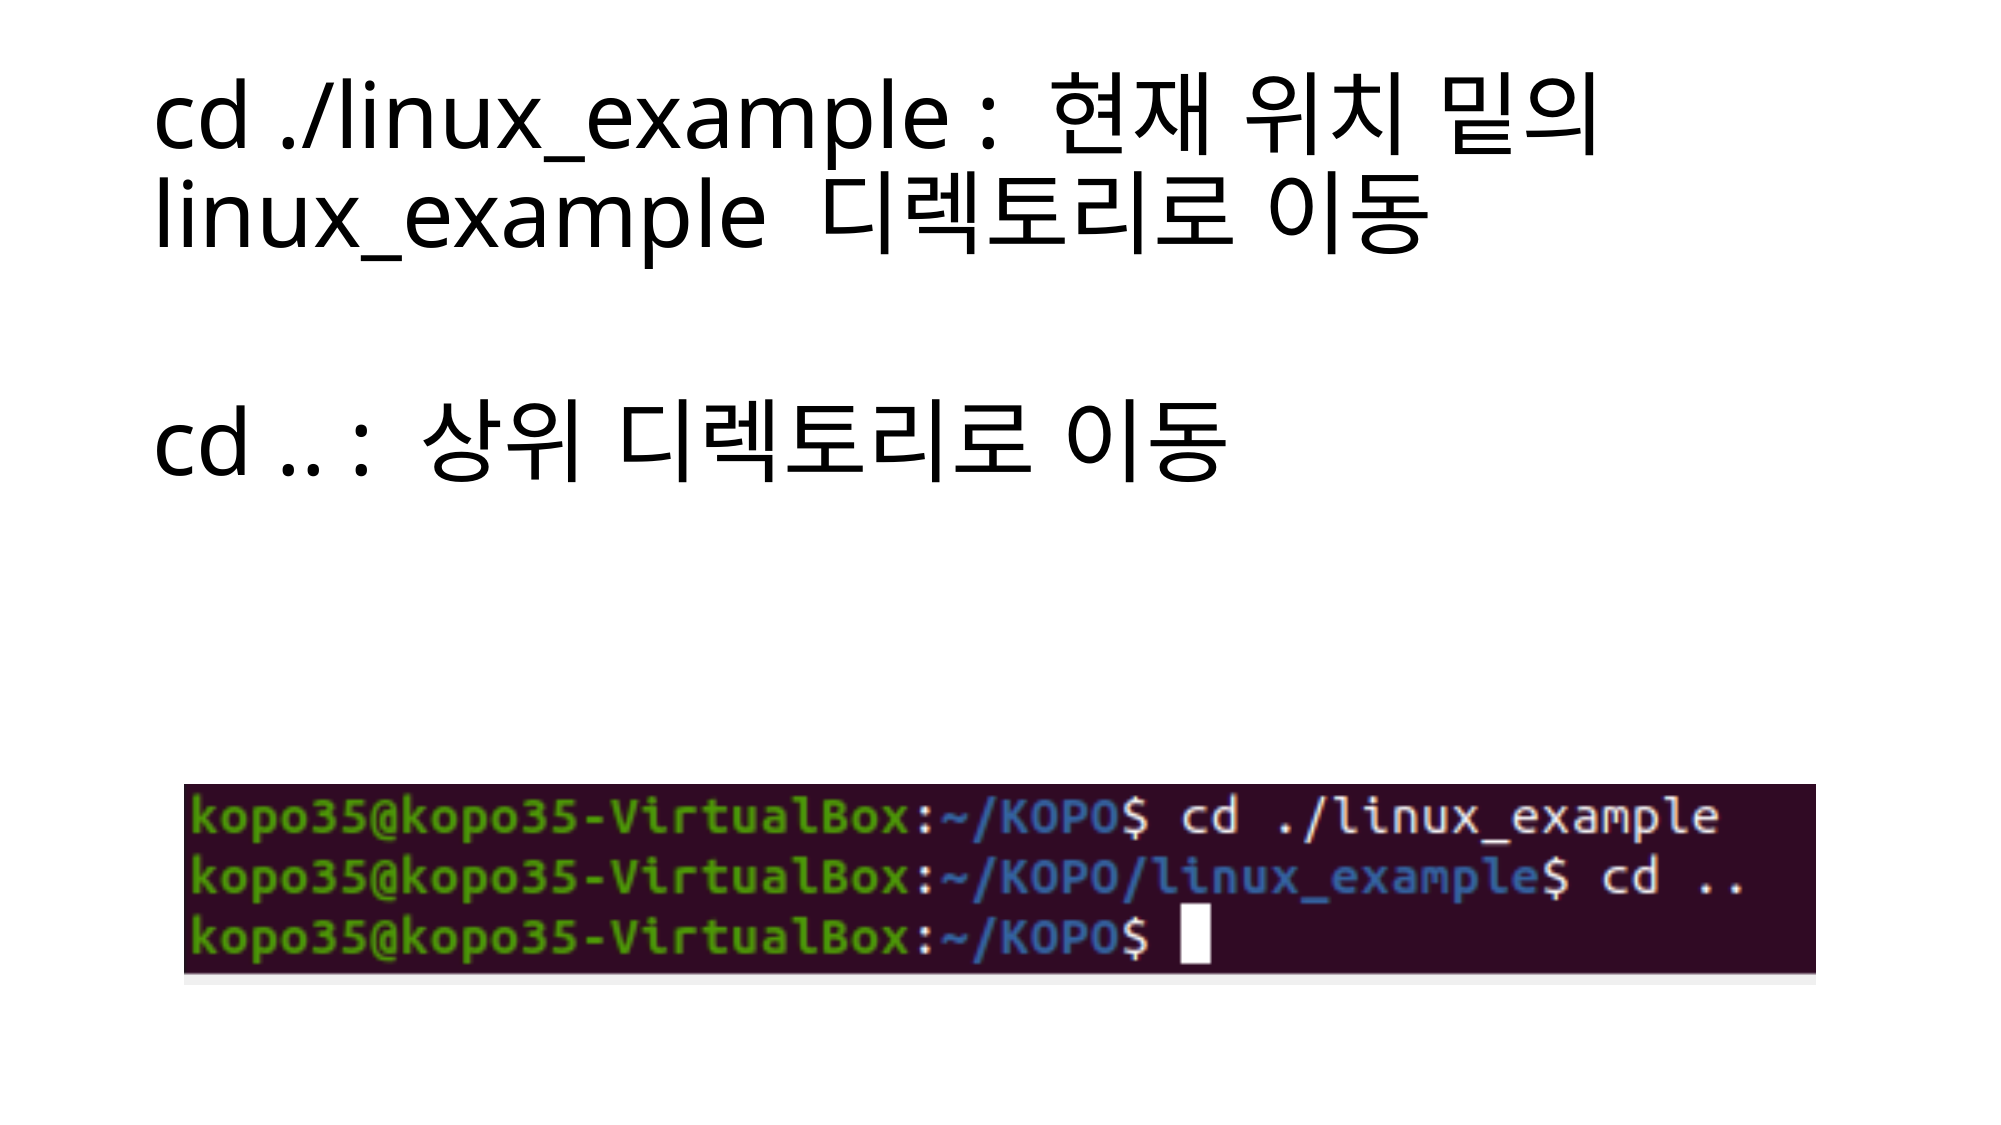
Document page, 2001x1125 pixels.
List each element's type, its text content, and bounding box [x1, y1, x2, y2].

picture [184, 784, 1816, 985]
title cd ./linux_example : 현재 위치 밑의 linux_example 디렉토리로 이동 [137, 59, 1863, 278]
text_box cd .. : 상위 디렉토리로 이동 [137, 336, 1863, 555]
